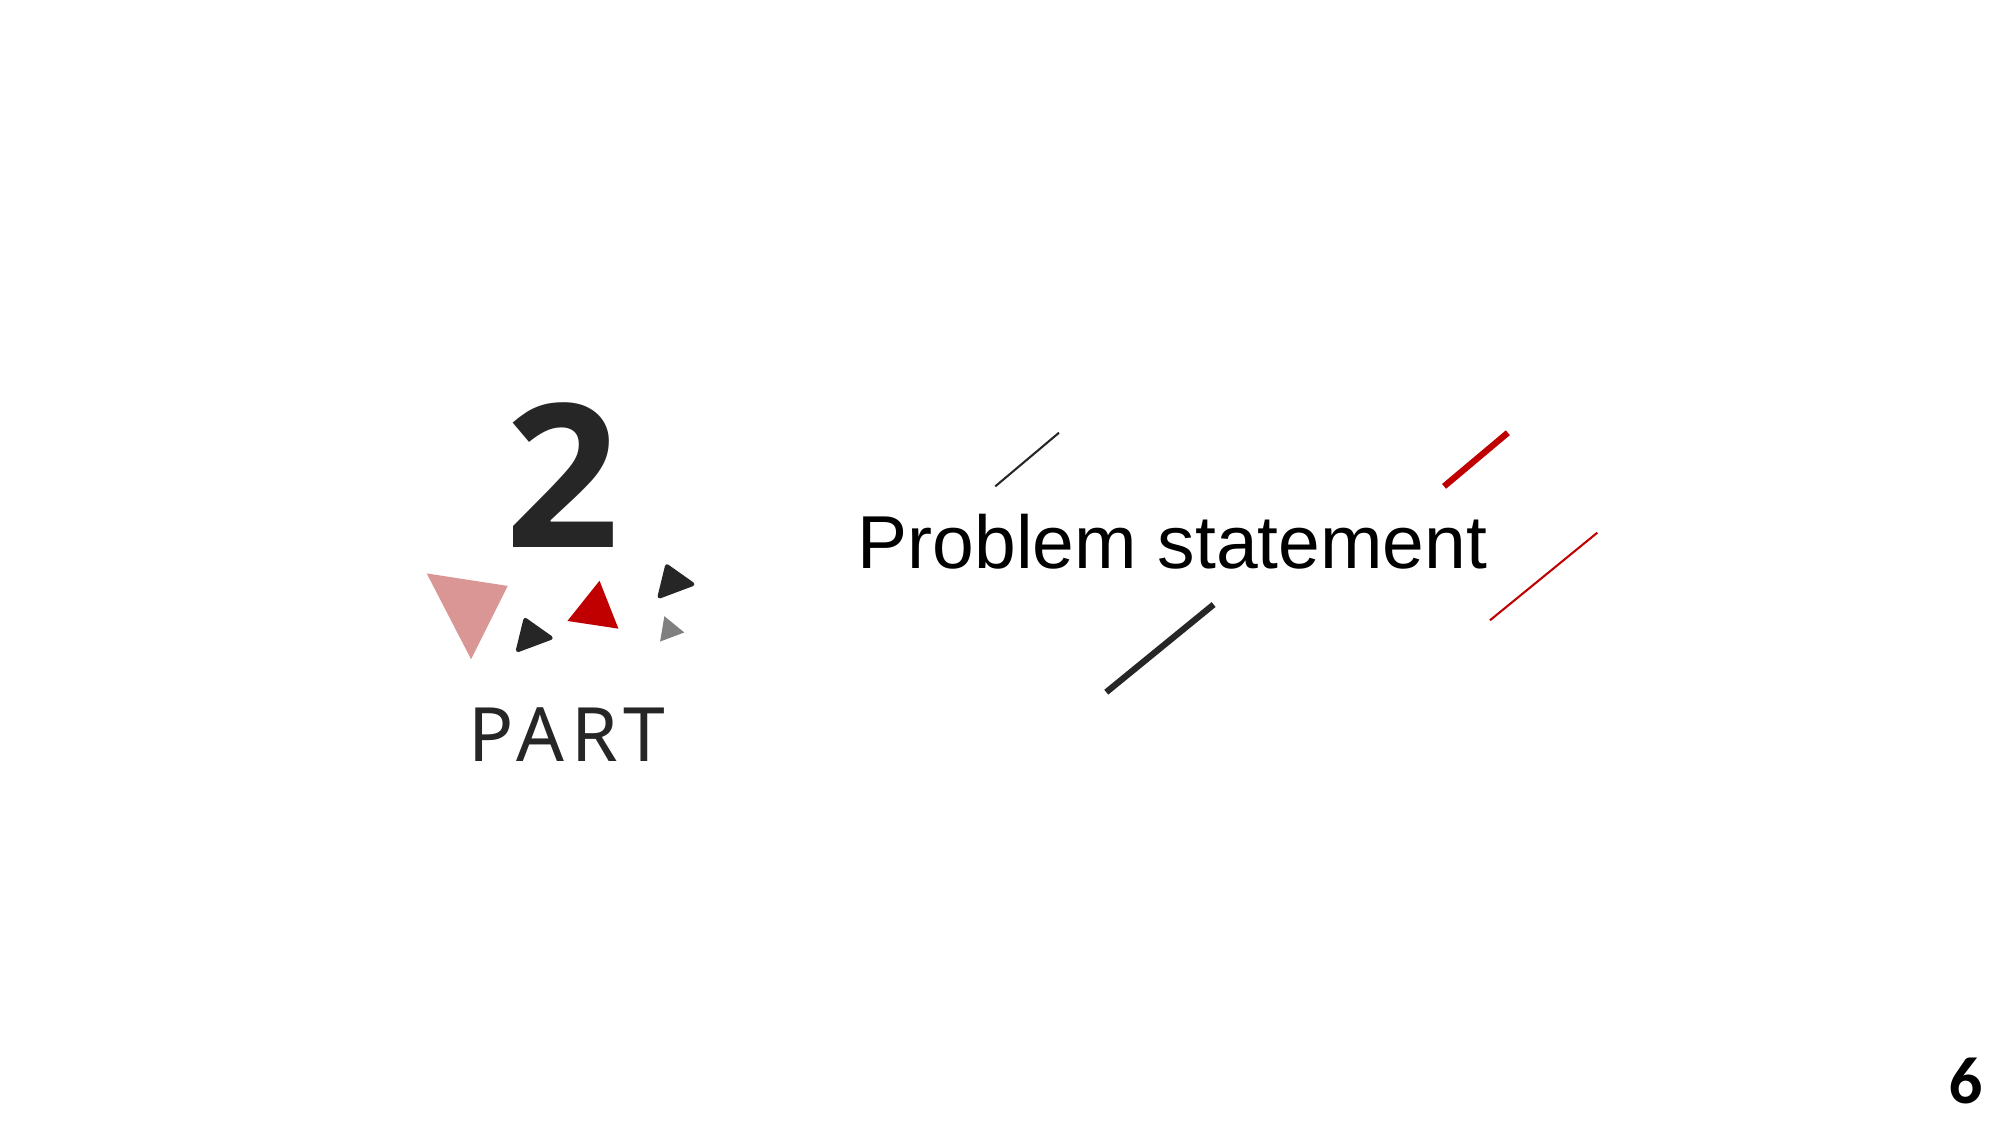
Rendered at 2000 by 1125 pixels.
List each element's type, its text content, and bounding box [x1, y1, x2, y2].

text_box 2 [490, 340, 635, 595]
text_box [515, 618, 553, 652]
text_box [657, 564, 695, 599]
text_box [424, 571, 506, 662]
text_box 6 [1933, 1029, 2000, 1124]
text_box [1443, 432, 1509, 487]
text_box PART [454, 678, 681, 784]
text_box [658, 614, 687, 644]
text_box [565, 595, 621, 631]
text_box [1489, 532, 1598, 621]
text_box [994, 432, 1060, 487]
text_box Problem statement [843, 486, 1503, 592]
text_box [1105, 604, 1214, 693]
